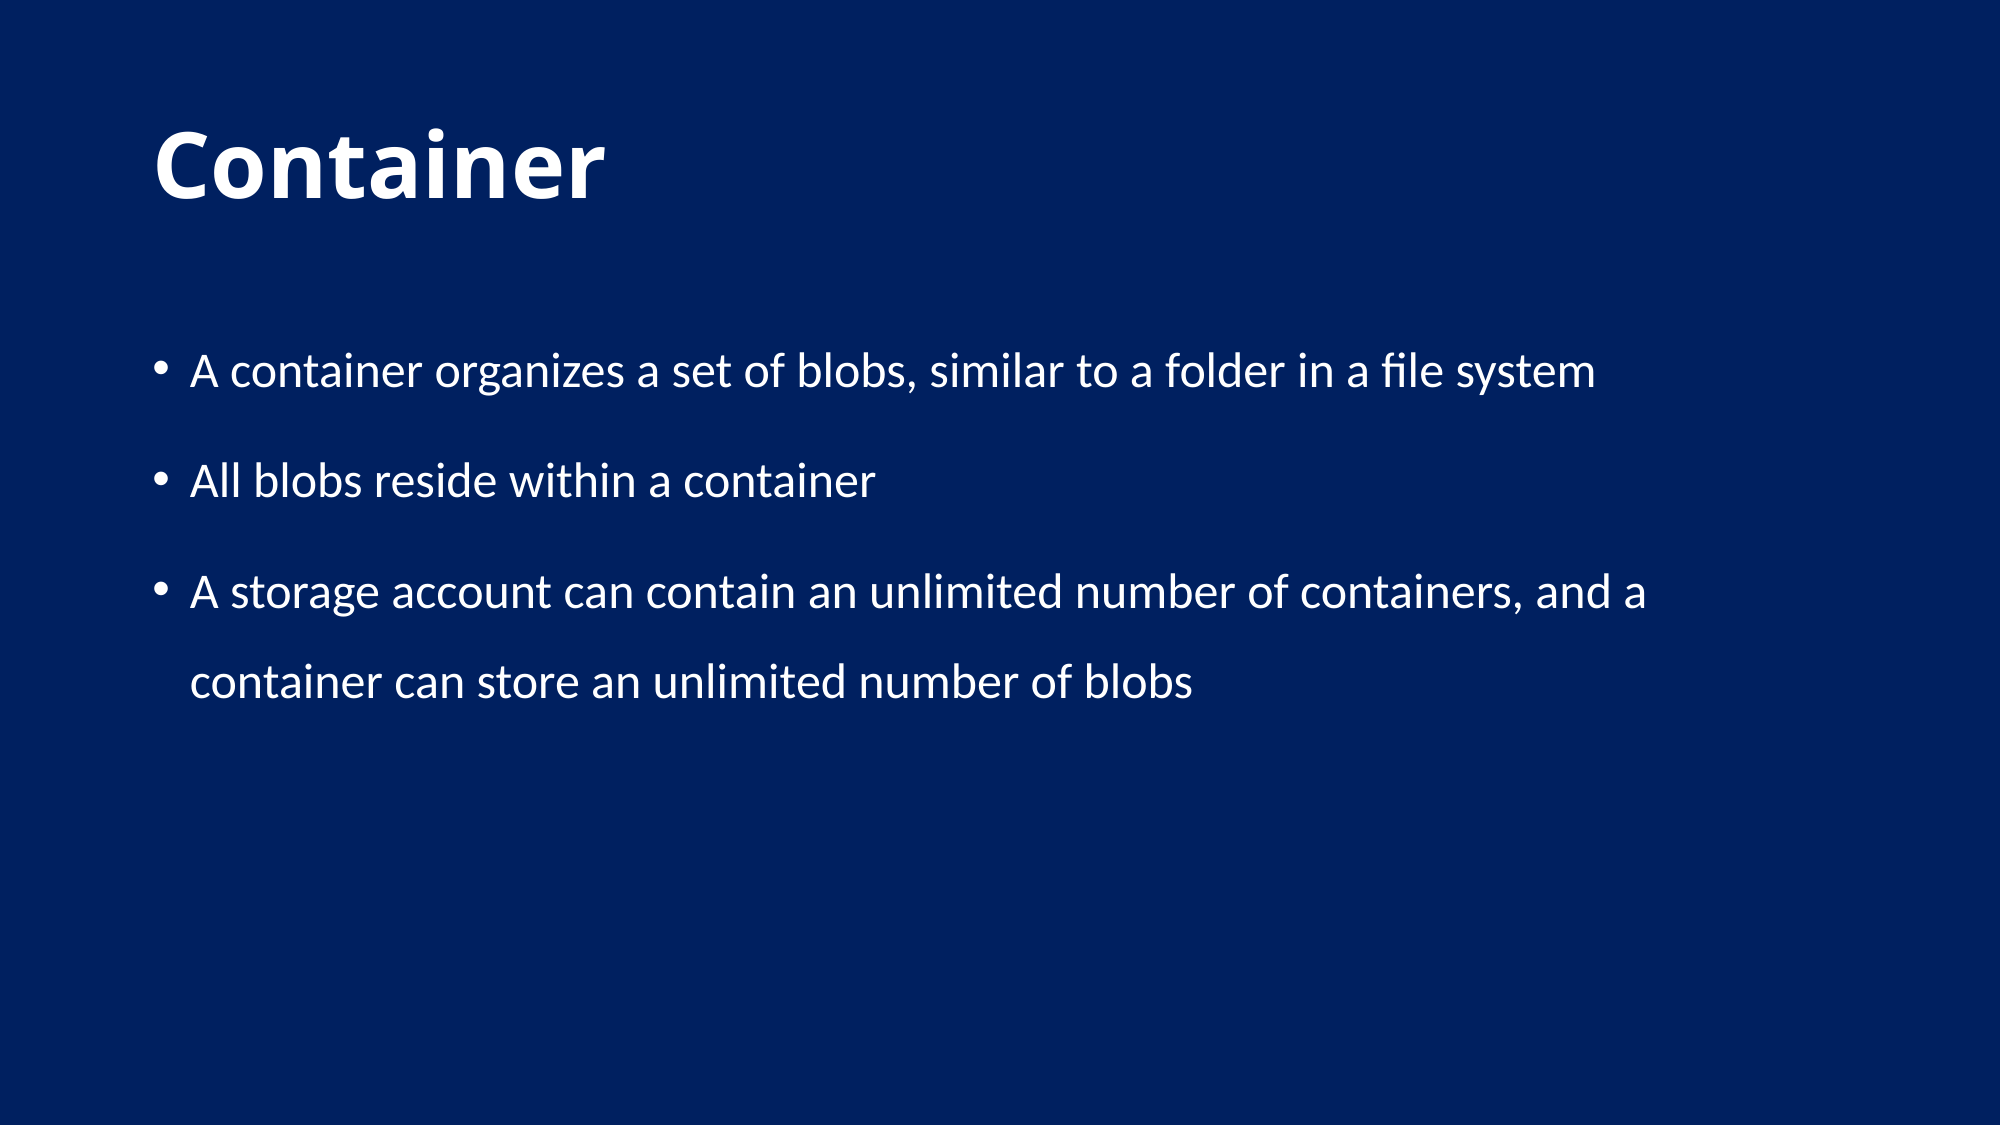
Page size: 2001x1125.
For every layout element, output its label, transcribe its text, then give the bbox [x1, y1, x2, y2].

title Container [137, 59, 1863, 278]
list A container organizes a set of blobs, similar to a folder in a file system All blobs reside within a container A storage account can contain an unlimited number of containers, and a container can store an unlimited number of blobs [137, 299, 1863, 1014]
